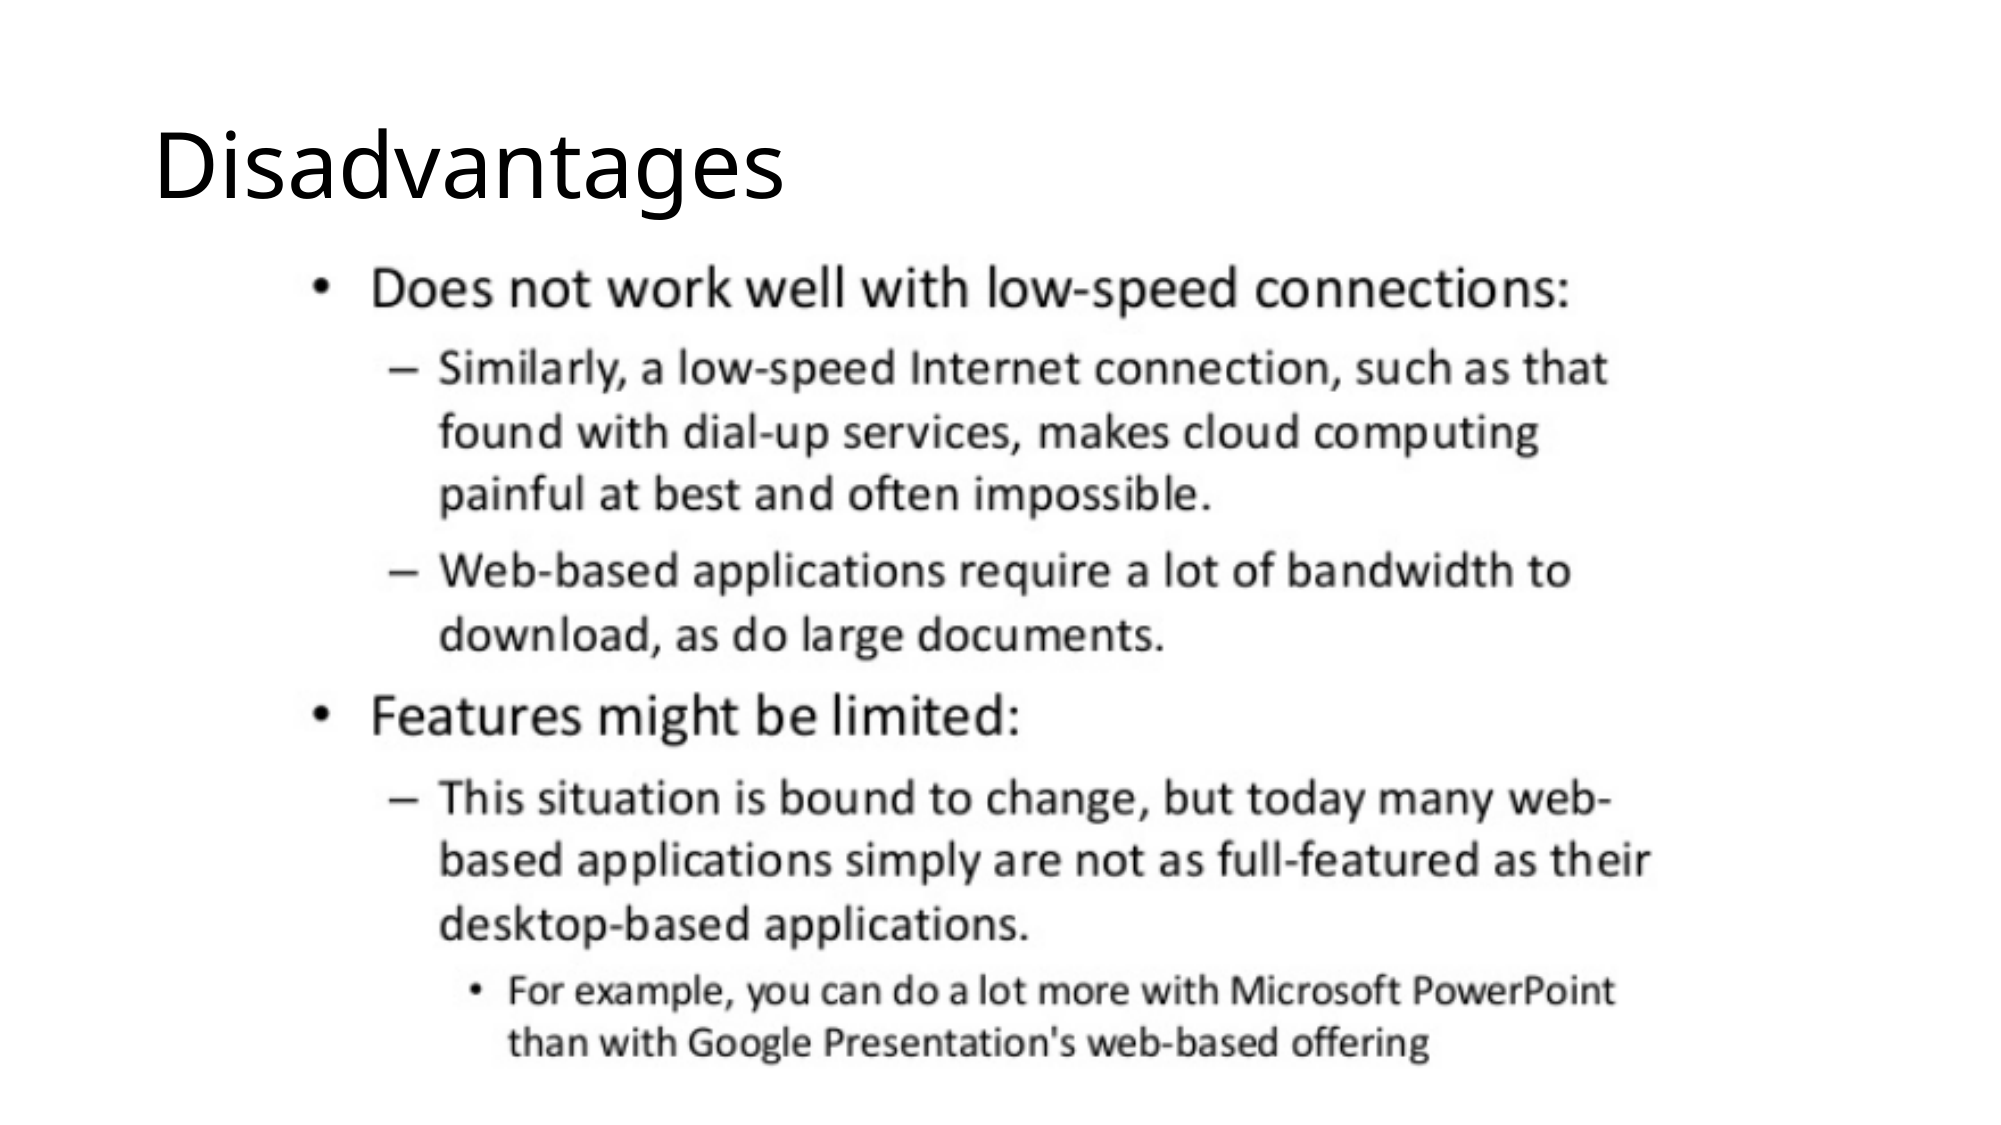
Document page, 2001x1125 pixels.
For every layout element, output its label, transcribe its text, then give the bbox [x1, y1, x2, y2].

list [290, 253, 1705, 1082]
title Disadvantages [137, 59, 1863, 278]
